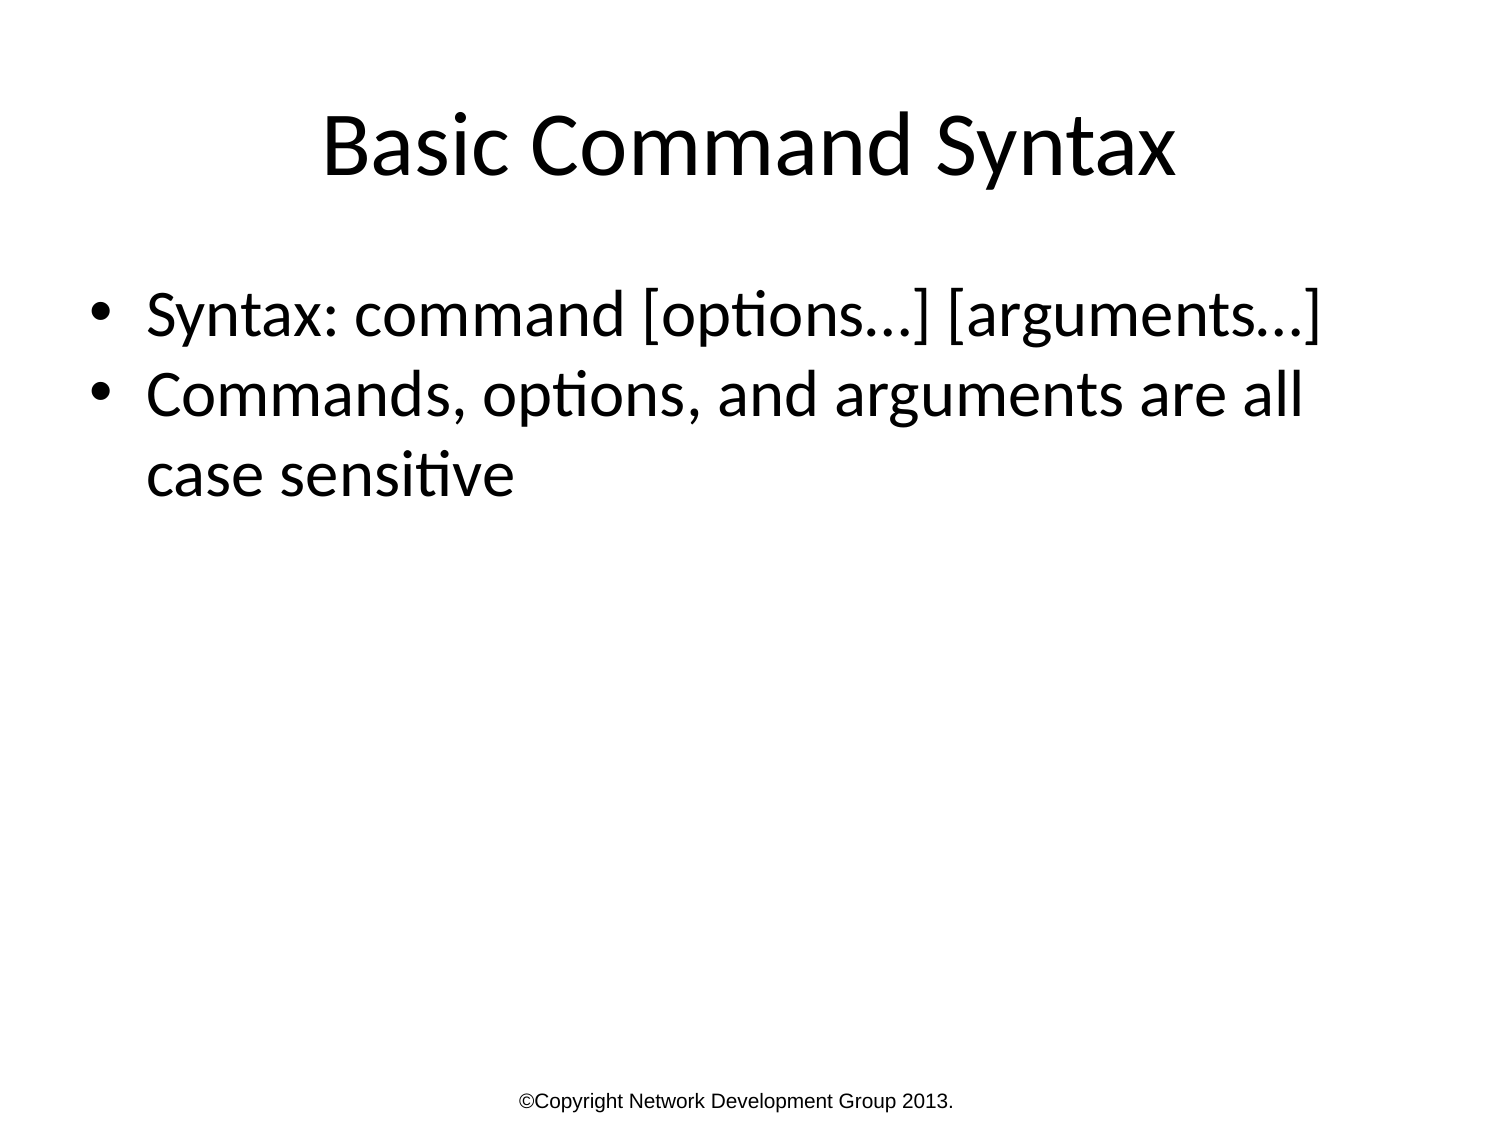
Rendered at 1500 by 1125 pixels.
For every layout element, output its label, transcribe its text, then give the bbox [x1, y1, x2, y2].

text_box Syntax: command [options…] [arguments…] Commands, options, and arguments are all case sensitive [75, 262, 1425, 1005]
text_box Basic Command Syntax [75, 45, 1425, 233]
